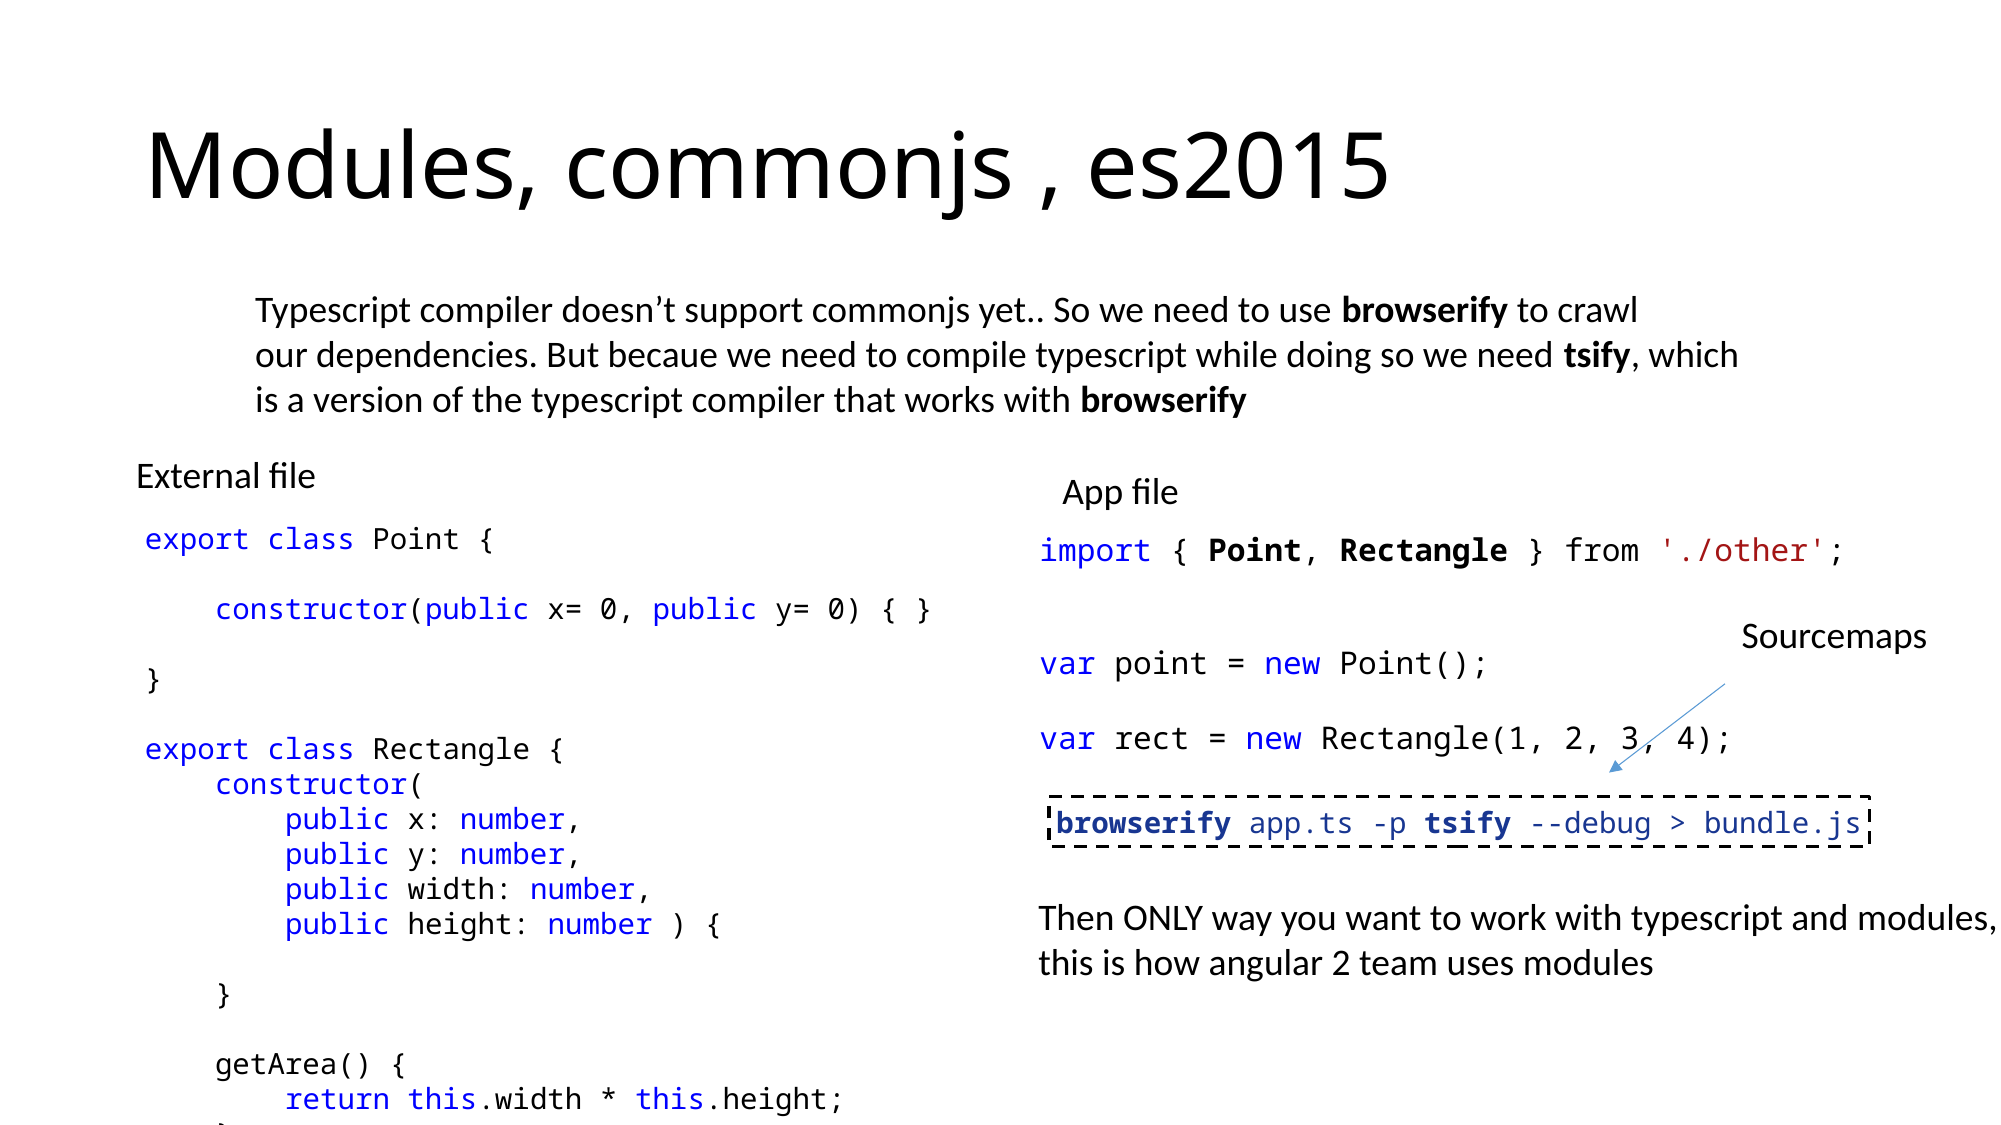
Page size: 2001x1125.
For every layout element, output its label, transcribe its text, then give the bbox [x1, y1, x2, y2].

text_box browserify app.ts -p tsify --debug > bundle.js [1049, 796, 1870, 847]
text_box import { Point, Rectangle } from './other'; var point = new Point(); var rect = new Rectangle(1, 2, 3, 4); [1031, 523, 2000, 763]
text_box External file [128, 443, 325, 504]
text_box Then ONLY way you want to work with typescript and modules, this is how angular 2 team uses modules [1030, 885, 2000, 991]
text_box Sourcemaps [1734, 603, 1936, 664]
text_box Typescript compiler doesn’t support commonjs yet.. So we need to use browserify to crawl our dependencies. But becaue we need to compile typescript while doing so we need tsify, which is a version of the typescript compiler that works with browserify [247, 277, 1747, 427]
text_box App file [1054, 460, 1187, 520]
text_box [1609, 683, 1726, 773]
title Modules, commonjs , es2015 [136, 59, 1863, 278]
text_box export class Point { constructor(public x= 0, public y= 0) { } } export class Rectangle { constructor( public x: number, public y: number, public width: number, public height: number ) { } getArea() { return this.width * this.height; } } [137, 478, 1138, 1125]
